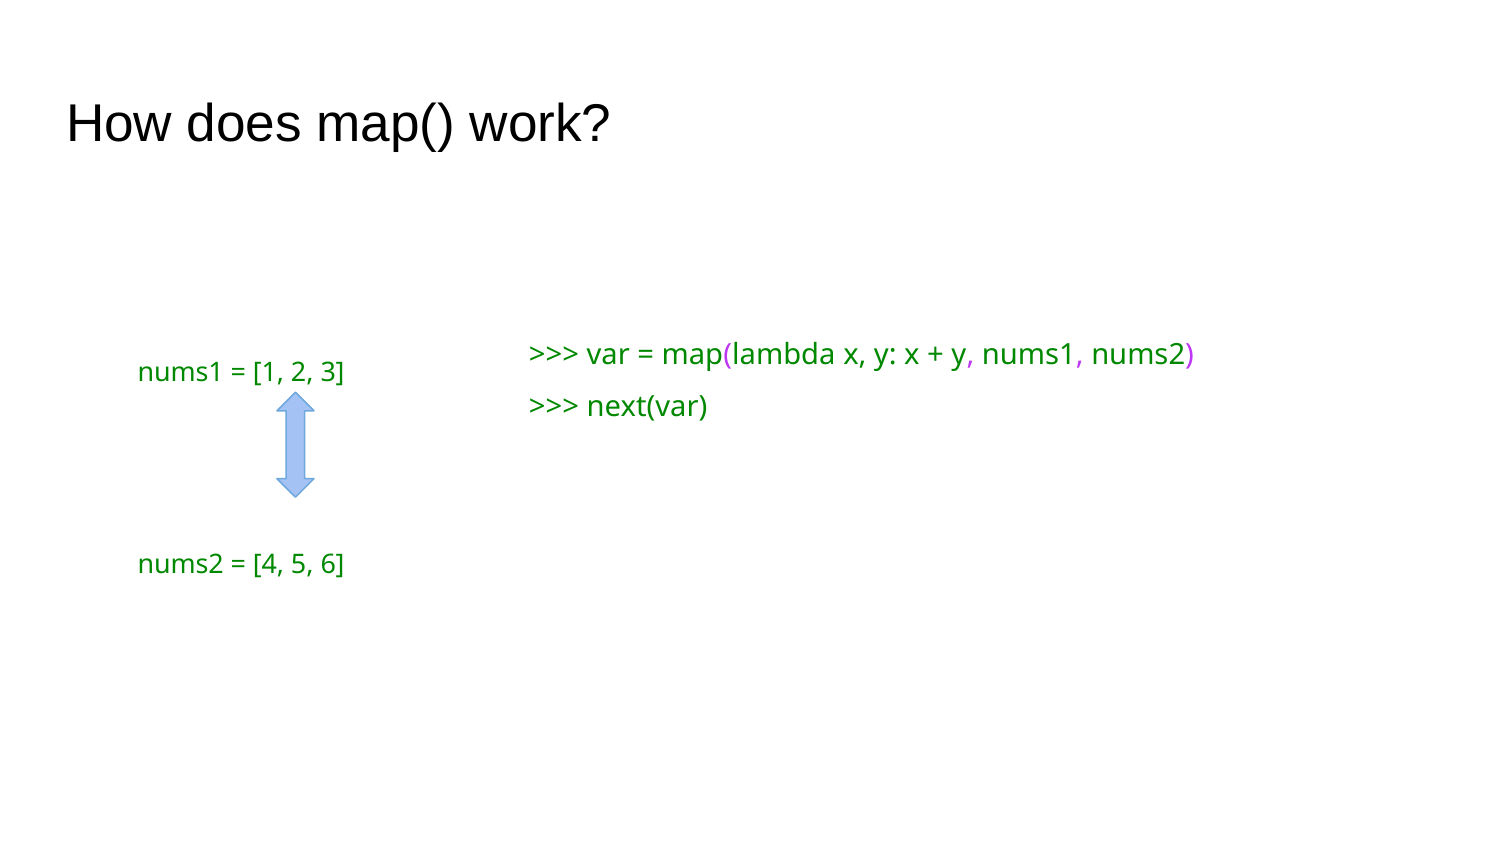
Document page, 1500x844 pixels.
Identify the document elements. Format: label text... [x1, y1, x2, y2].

title How does map() work? [51, 72, 1449, 167]
list nums1 = [1, 2, 3] nums2 = [4, 5, 6] [122, 323, 570, 594]
text_box >>> var = map(lambda x, y: x + y, nums1, nums2) >>> next(var) [513, 302, 1399, 432]
text_box [276, 392, 314, 498]
